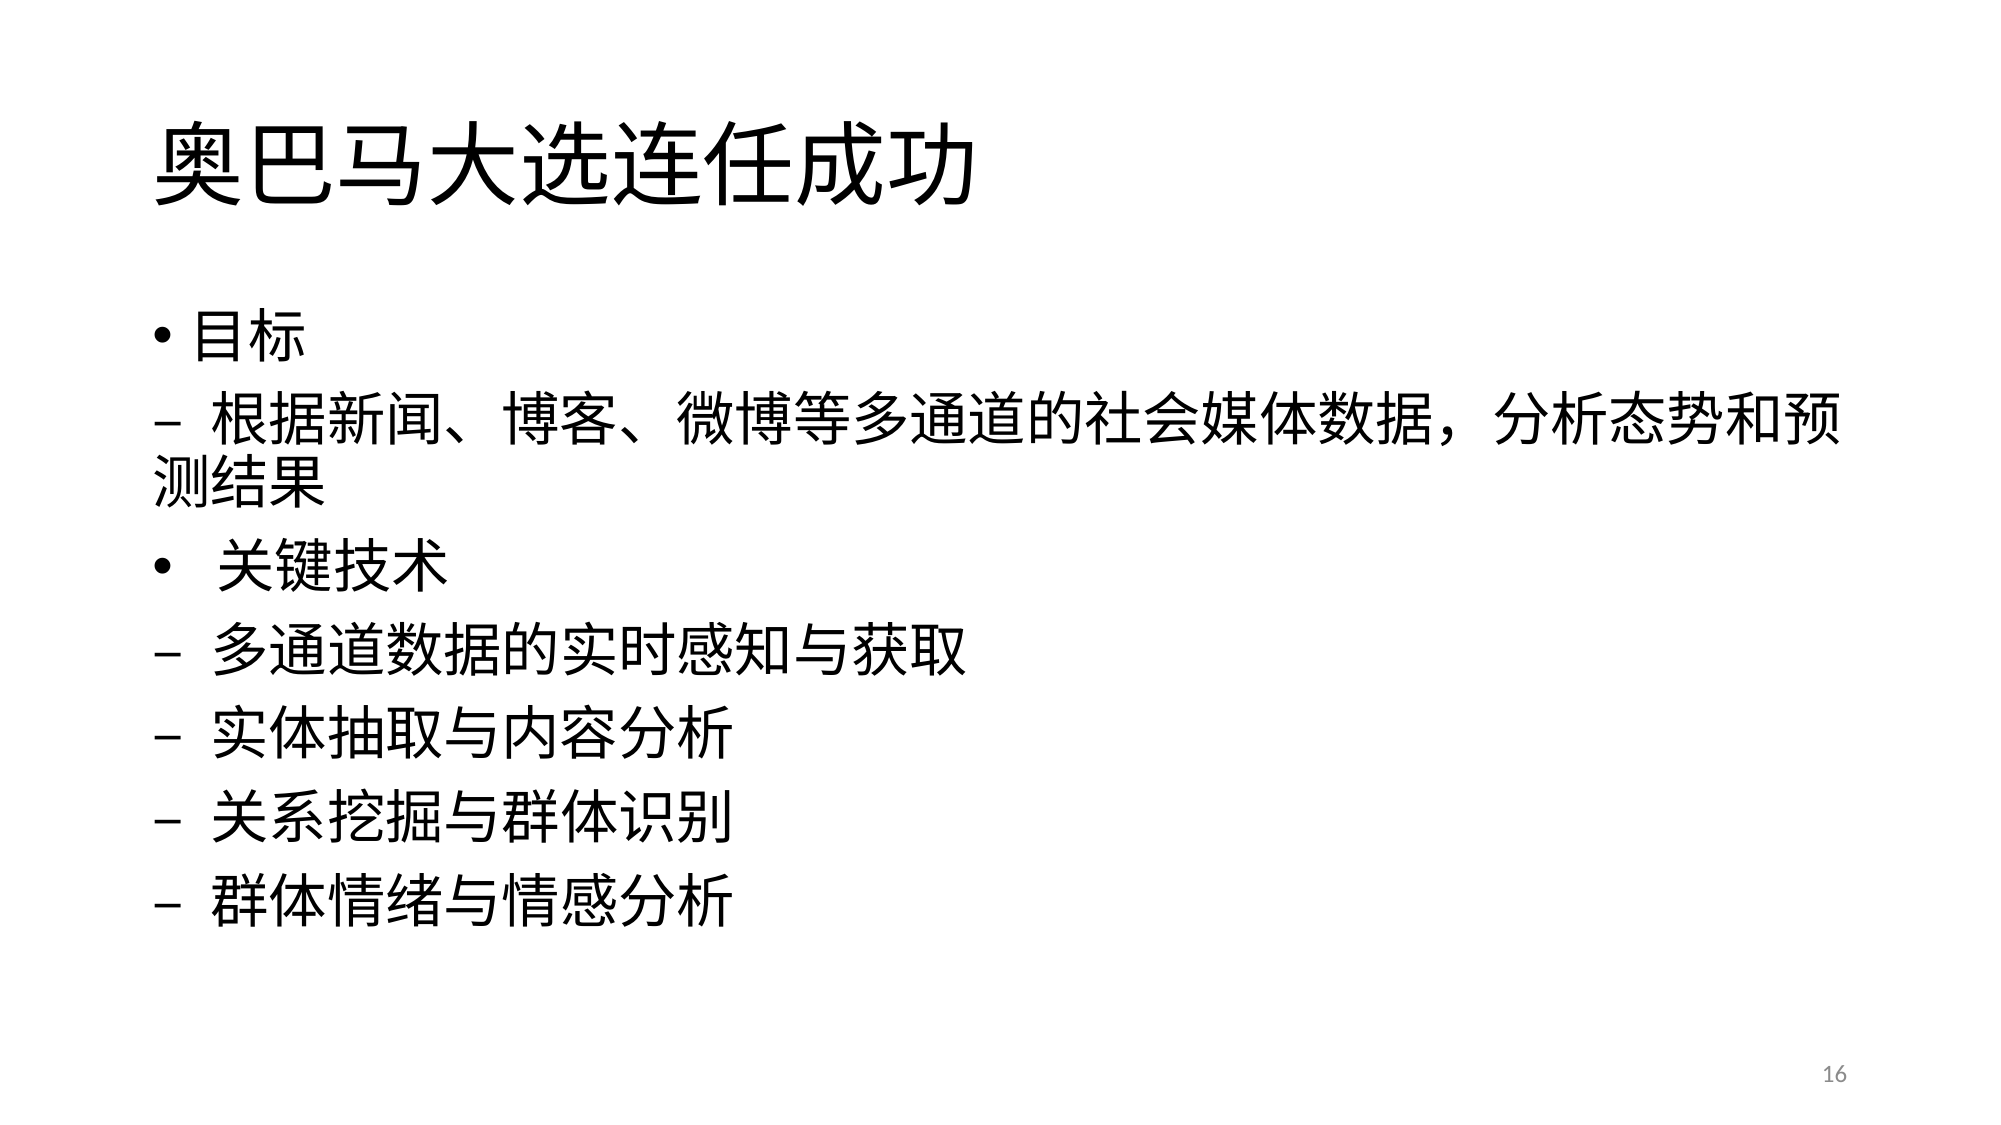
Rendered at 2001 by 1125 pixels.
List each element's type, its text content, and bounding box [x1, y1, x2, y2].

title 奥巴马大选连任成功 [137, 59, 1863, 278]
list 目标 – 根据新闻、博客、微博等多通道的社会媒体数据，分析态势和预测结果 关键技术 – 多通道数据的实时感知与获取 – 实体抽取与内容分析 – 关系挖掘与群体识别 – 群体情绪与情感分析 [137, 299, 1863, 1014]
slide_number 16 [1412, 1042, 1863, 1103]
